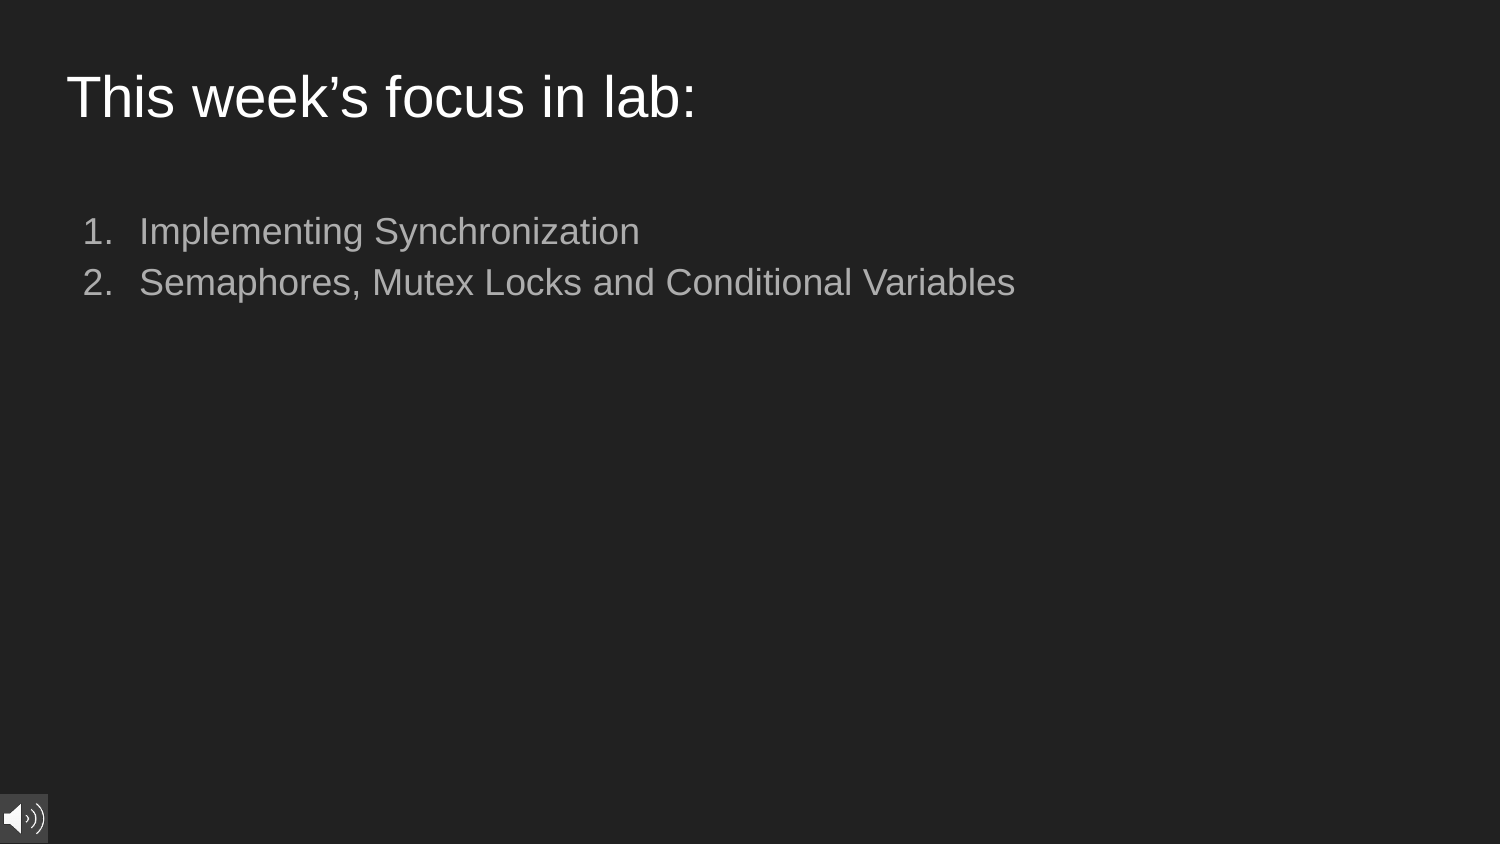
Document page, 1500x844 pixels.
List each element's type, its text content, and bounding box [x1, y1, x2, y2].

list Implementing Synchronization Semaphores, Mutex Locks and Conditional Variables [49, 184, 1447, 346]
title This week’s focus in lab: [51, 44, 1449, 139]
picture [0, 793, 50, 844]
